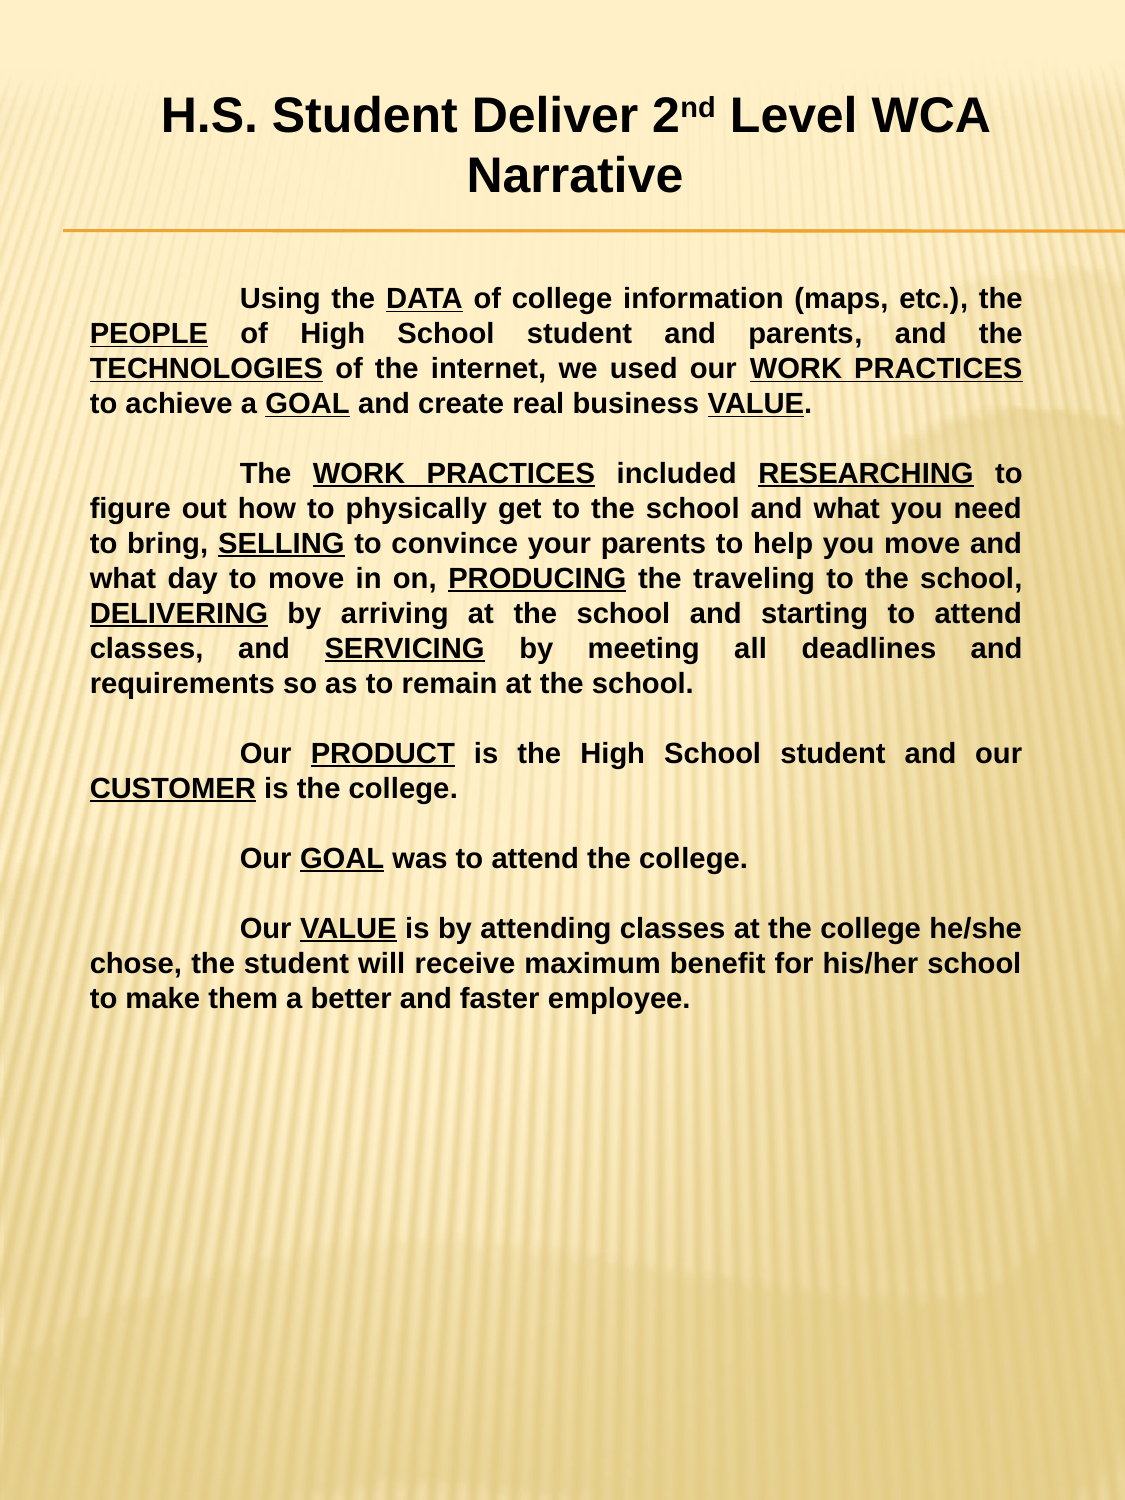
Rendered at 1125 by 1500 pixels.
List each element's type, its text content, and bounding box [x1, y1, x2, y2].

text_box H.S. Student Deliver 2nd Level WCA Narrative [99, 74, 1050, 210]
text_box Using the DATA of college information (maps, etc.), the PEOPLE of High School student and parents, and the TECHNOLOGIES of the internet, we used our WORK PRACTICES to achieve a GOAL and create real business VALUE. The WORK PRACTICES included RESEARCHING to figure out how to physically get to the school and what you need to bring, SELLING to convince your parents to help you move and what day to move in on, PRODUCING the traveling to the school, DELIVERING by arriving at the school and starting to attend classes, and SERVICING by meeting all deadlines and requirements so as to remain at the school. Our PRODUCT is the High School student and our CUSTOMER is the college. Our GOAL was to attend the college. Our VALUE is by attending classes at the college he/she chose, the student will receive maximum benefit for his/her school to make them a better and faster employee. [74, 237, 1038, 1197]
